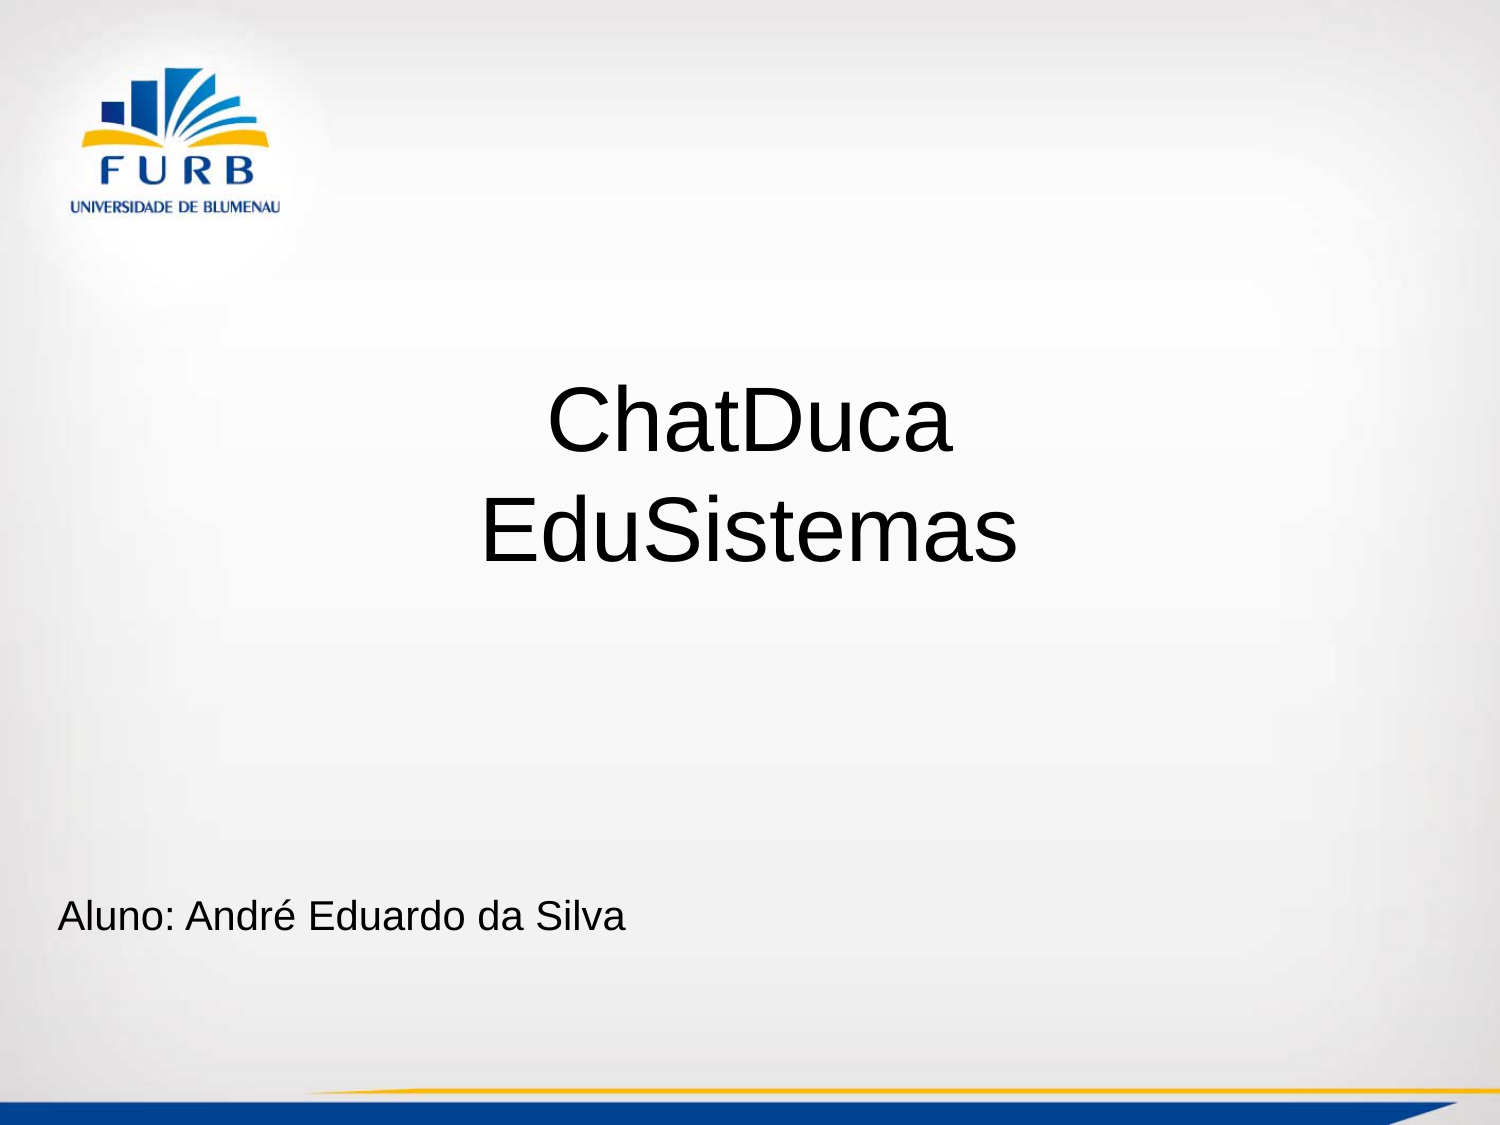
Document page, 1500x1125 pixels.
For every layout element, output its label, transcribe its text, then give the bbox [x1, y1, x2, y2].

title ChatDuca EduSistemas [112, 349, 1388, 591]
subtitle Aluno: André Eduardo da Silva [42, 881, 1093, 1125]
picture [0, 0, 1500, 1125]
